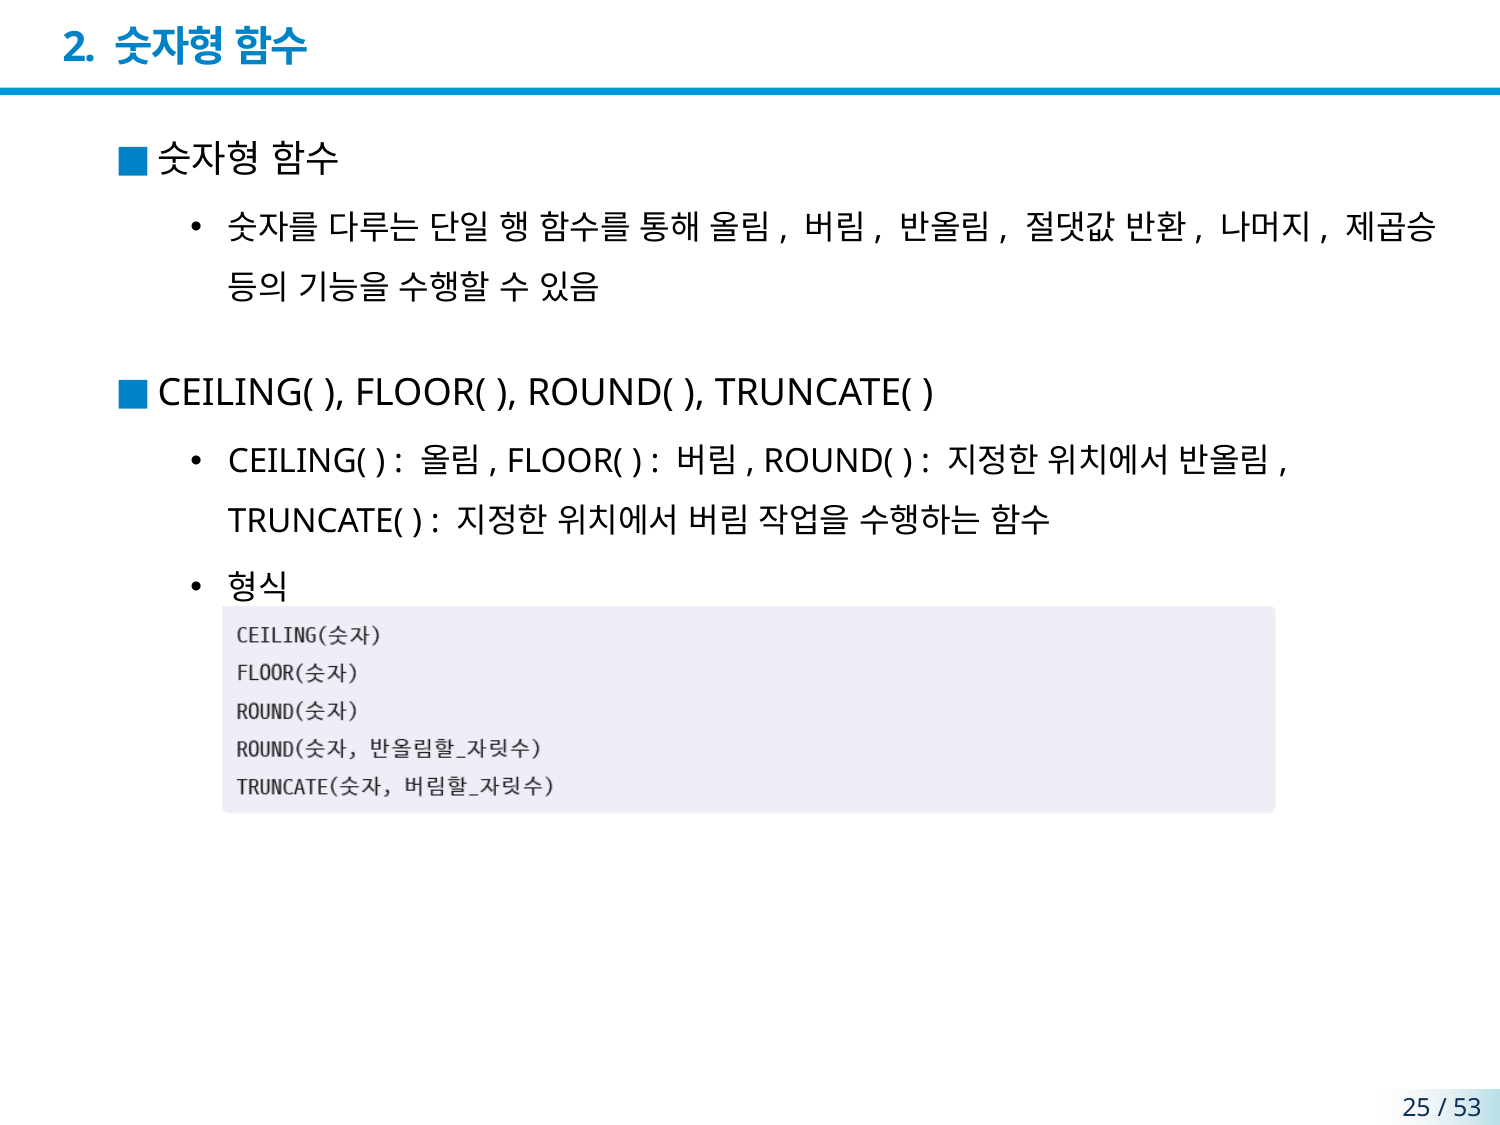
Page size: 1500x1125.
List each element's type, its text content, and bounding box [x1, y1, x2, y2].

list 숫자형 함수 숫자를 다루는 단일 행 함수를 통해 올림, 버림, 반올림, 절댓값 반환, 나머지, 제곱승 등의 기능을 수행할 수 있음 CEILING( ), FLOOR( ), ROUND( ), TRUNCATE( ) CEILING( ) : 올림, FLOOR( ) : 버림, ROUND( ) : 지정한 위치에서 반올림, TRUNCATE( ) : 지정한 위치에서 버림 작업을 수행하는 함수 형식 [100, 127, 1459, 1050]
picture [222, 606, 1278, 819]
title 2. 숫자형 함수 [47, 5, 1325, 84]
